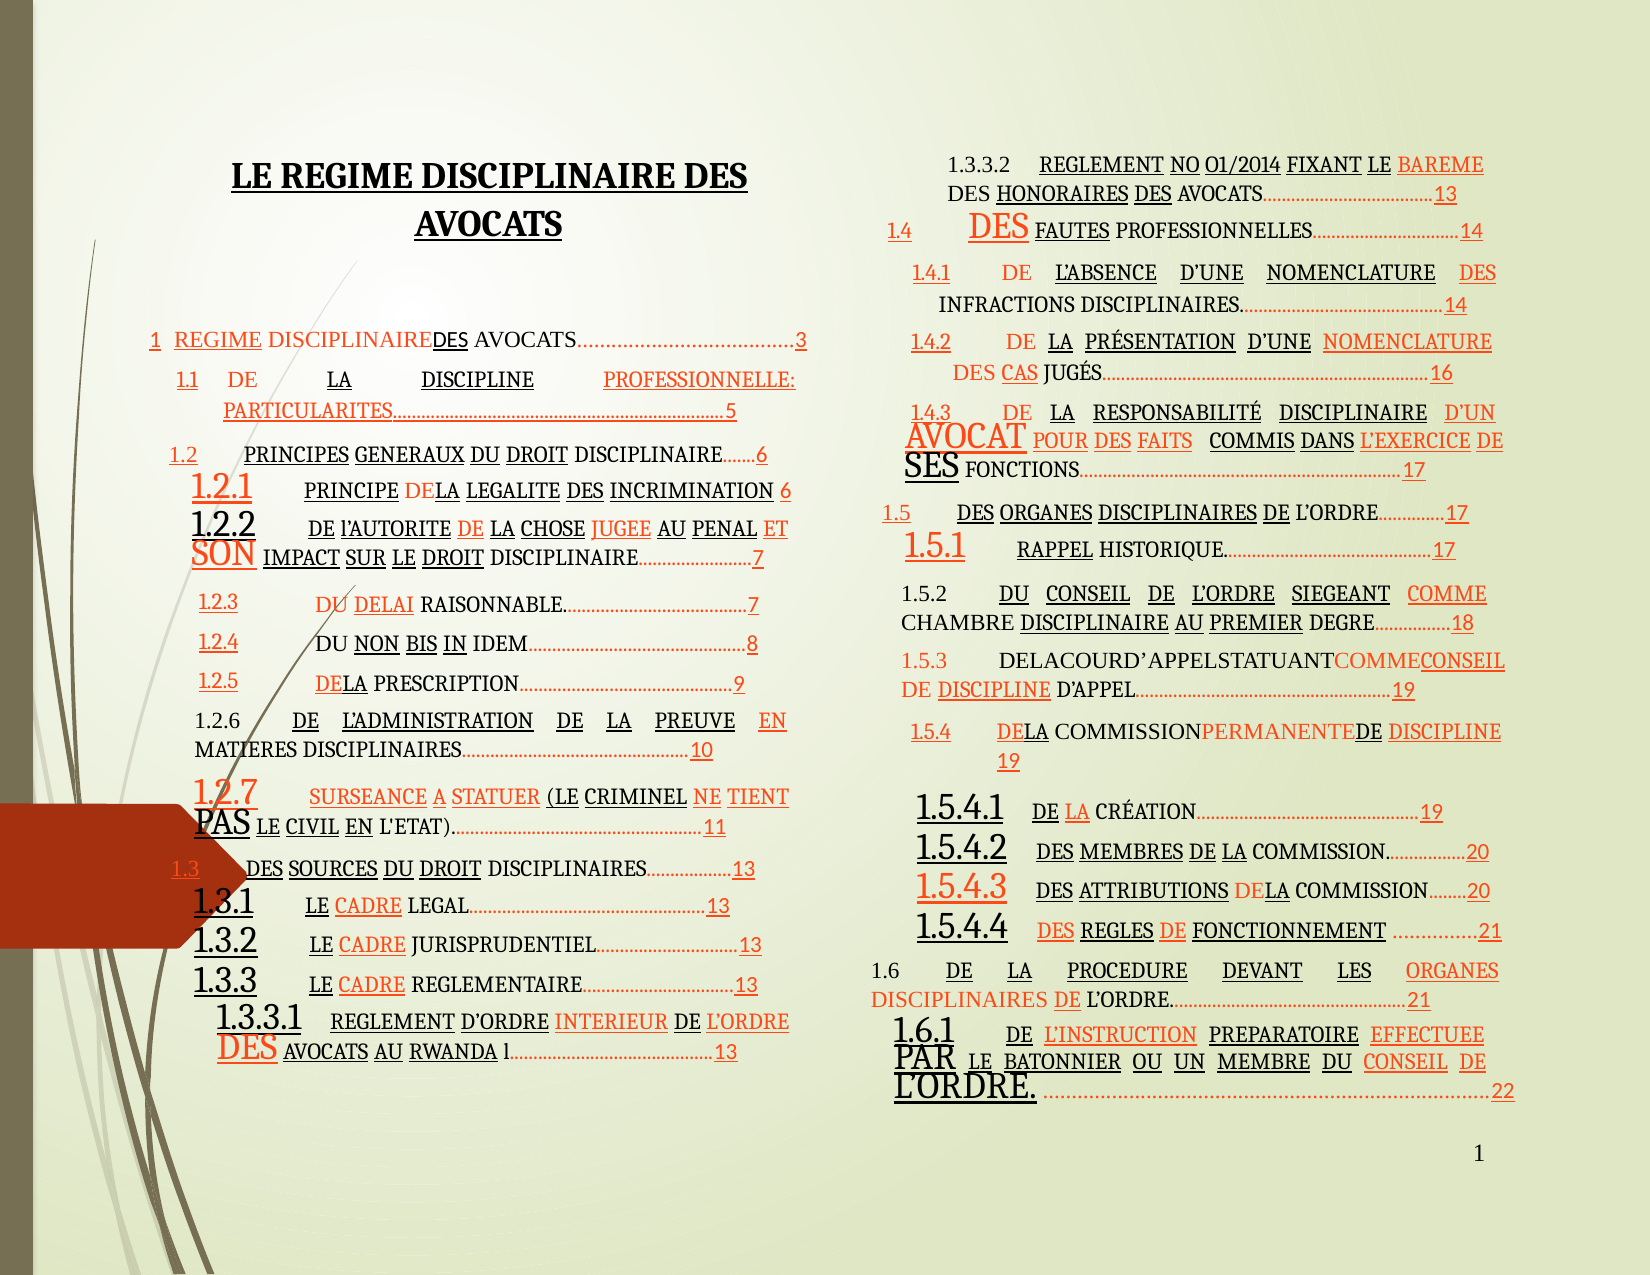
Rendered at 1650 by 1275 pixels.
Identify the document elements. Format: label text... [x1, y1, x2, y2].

text_box 1.5.4.1 DE LA CRÉATION...............................................19 1.5.4.2 DES MEMBRES DE LA COMMISSION.................20 1.5.4.3 DES ATTRIBUTIONS DELA COMMISSION........20 1.5.4.4 DES REGLES DE FONCTIONNEMENT ...............21 1.6 DE LA PROCEDURE DEVANT LES ORGANES DISCIPLINAIRES DE L’ORDRE..................................................21 1.6.1 DE L’INSTRUCTION PREPARATOIRE EFFECTUEE PAR LE BATONNIER OU UN MEMBRE DU CONSEIL DE L’ORDRE. ..............................................................................22 1 [870, 799, 1515, 1177]
text_box DE L’ABSENCE D’UNE NOMENCLATURE DES [1001, 260, 1497, 293]
text_box 1.2 PRINCIPES GENERAUX DU DROIT DISCIPLINAIRE.......6 1.2.1 PRINCIPE DELA LEGALITE DES INCRIMINATION 6 1.2.2 DE l’AUTORITE DE LA CHOSE JUGEE AU PENAL ET SON IMPACT SUR LE DROIT DISCIPLINAIRE........................7 [168, 439, 792, 581]
text_box 1.4.2 [911, 329, 952, 362]
text_box 1.4.1 [912, 260, 950, 293]
text_box AVOCAT POUR DES FAITS COMMIS DANS L’EXERCICE DE SES FONCTIONS....................................................................17 1.5 DES ORGANES DISCIPLINAIRES DE L’ORDRE..............17 1.5.1 RAPPEL HISTORIQUE............................................17 [881, 431, 1504, 572]
text_box REGIME DISCIPLINAIREDES AVOCATS......................................3 [174, 324, 807, 360]
text_box 1.4 [887, 218, 913, 251]
text_box DES CAS JUGÉS.....................................................................16 [952, 358, 1454, 393]
text_box 1.2.3 1.2.4 1.2.5 [198, 589, 239, 701]
text_box DE LA PRÉSENTATION D’UNE NOMENCLATURE [1005, 329, 1492, 362]
text_box 1.2.6 DE L’ADMINISTRATION DE LA PREUVE EN MATIERES DISCIPLINAIRES................................................10 [194, 708, 787, 770]
text_box DE LA RESPONSABILITÉ DISCIPLINAIRE D’UN [1002, 399, 1496, 431]
text_box 1.5.2 DU CONSEIL DE L’ORDRE SIEGEANT COMME CHAMBRE DISCIPLINAIRE AU PREMIER DEGRE................18 1.5.3 DELACOURD’APPELSTATUANTCOMMECONSEIL DE DISCIPLINE D’APPEL......................................................19 [901, 581, 1505, 710]
text_box 1.3.3.2 REGLEMENT NO O1/2014 FIXANT LE BAREME DES HONORAIRES DES AVOCATS....................................13 DES FAUTES PROFESSIONNELLES...............................14 [947, 152, 1484, 254]
text_box LE REGIME DISCIPLINAIRE DES AVOCATS [230, 152, 749, 252]
text_box DU DELAI RAISONNABLE.......................................7 DU NON BIS IN IDEM..............................................8 DELA PRESCRIPTION.............................................9 [315, 589, 760, 704]
text_box 1.1 [176, 366, 199, 399]
text_box PARTICULARITES......................................................................5 [223, 395, 738, 431]
text_box 1.4.3 [911, 399, 952, 431]
text_box INFRACTIONS DISCIPLINAIRES...........................................14 [938, 289, 1468, 324]
text_box DE LA DISCIPLINE PROFESSIONNELLE: [227, 366, 796, 399]
text_box DELA COMMISSIONPERMANENTEDE DISCIPLINE 19 [996, 718, 1502, 781]
text_box 1.5.4 [911, 718, 952, 752]
text_box 1 [149, 324, 162, 360]
text_box 1.2.7 SURSEANCE A STATUER (LE CRIMINEL NE TIENT PAS LE CIVIL EN L'ETAT).....................................................11 1.3 DES SOURCES DU DROIT DISCIPLINAIRES..................13 1.3.1 LE CADRE LEGAL..................................................13 1.3.2 LE CADRE JURISPRUDENTIEL..............................13 1.3.3 LE CADRE REGLEMENTAIRE................................13 1.3.3.1 REGLEMENT D’ORDRE INTERIEUR DE L’ORDRE DES AVOCATS AU RWANDA l...........................................13 [170, 787, 790, 1074]
